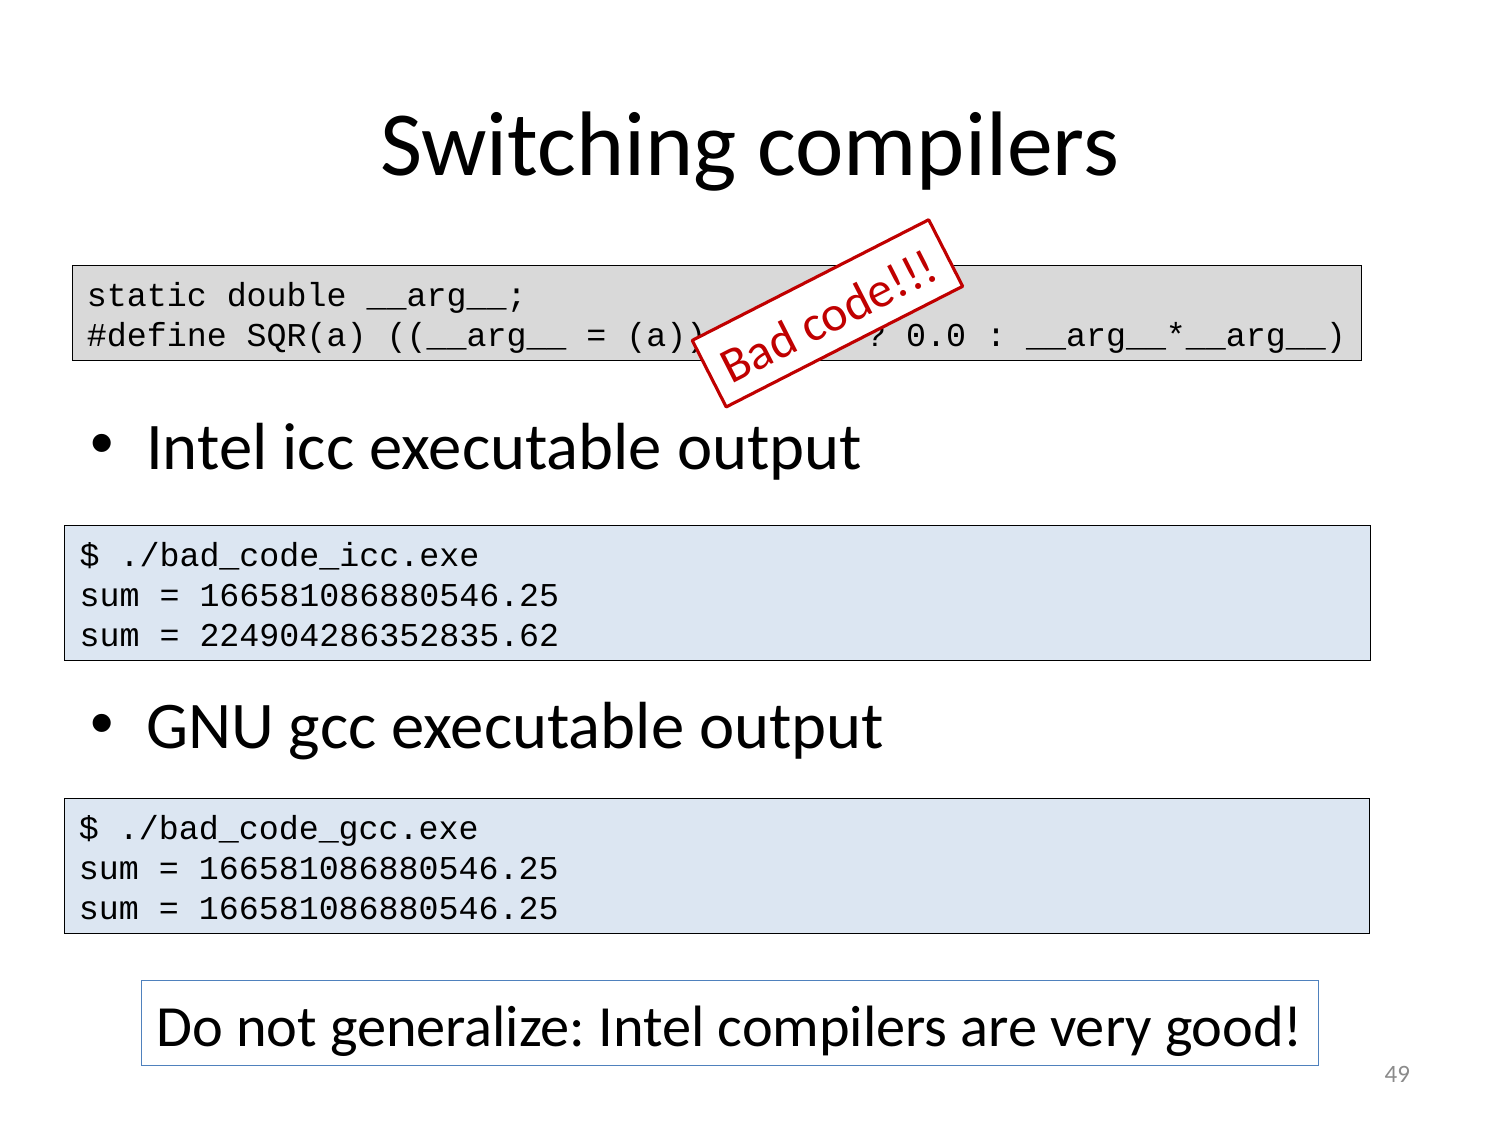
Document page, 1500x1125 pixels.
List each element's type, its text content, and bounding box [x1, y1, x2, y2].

slide_number 49 [1074, 1042, 1425, 1103]
text_box $ ./bad_code_icc.exe sum = 166581086880546.25 sum = 224904286352835.62 [64, 525, 1371, 661]
text_box Bad code!!! [692, 219, 963, 407]
text_box $ ./bad_code_gcc.exe sum = 166581086880546.25 sum = 166581086880546.25 [64, 798, 1370, 934]
title Switching compilers [75, 45, 1425, 233]
text_box static double __arg__; #define SQR(a) ((__arg__ = (a)) == 0.0 ? 0.0 : __arg__*__arg__) [72, 265, 838, 361]
text_box Do not generalize: Intel compilers are very good! [141, 980, 1319, 1066]
text_box static double __arg__; #define SQR(a) ((__arg__ = (a)) == 0.0 ? 0.0 : __arg__*__arg__) [819, 265, 1362, 361]
list Intel icc executable output GNU gcc executable output [75, 394, 1425, 1005]
